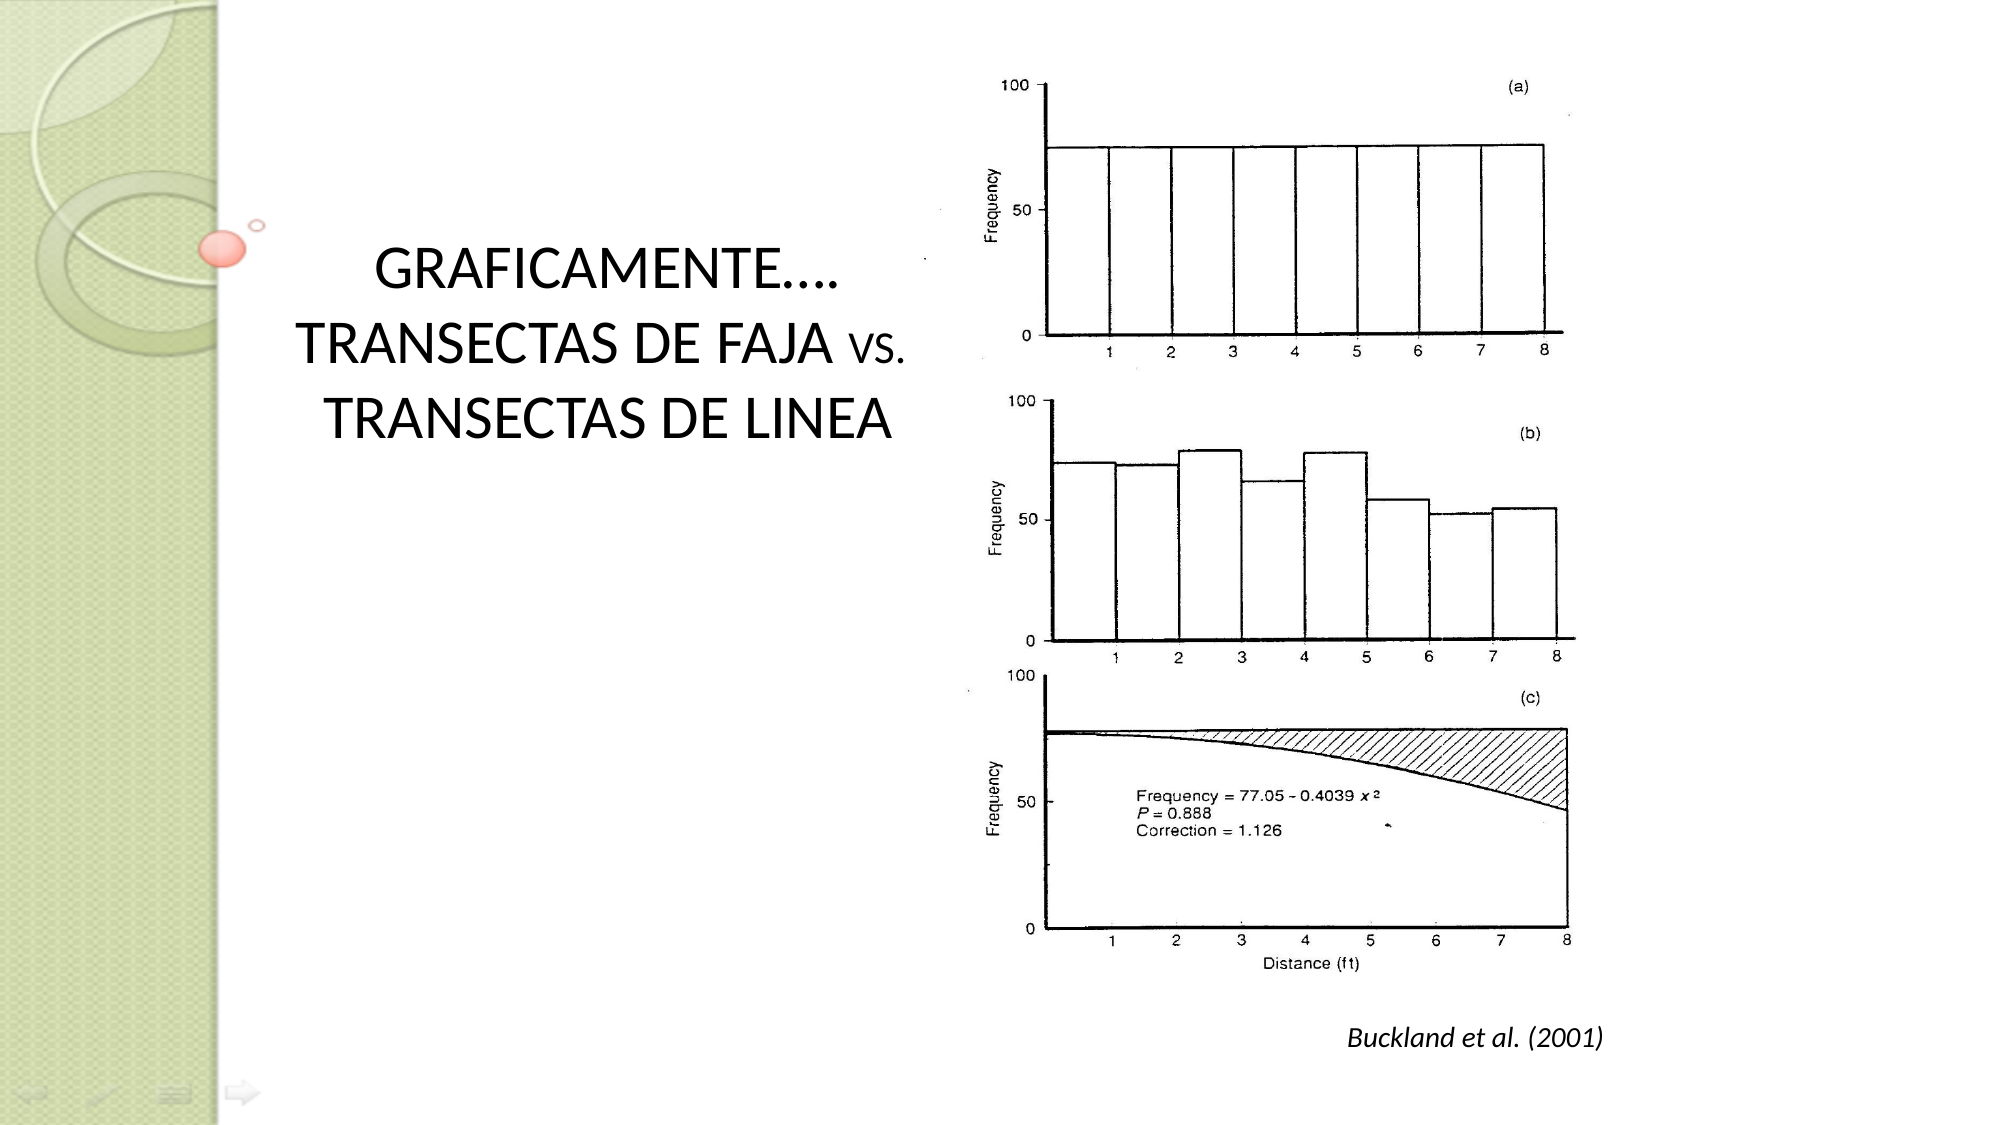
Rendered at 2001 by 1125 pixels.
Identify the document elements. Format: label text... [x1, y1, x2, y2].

title GRAFICAMENTE…. TRANSECTAS DE FAJA VS. TRANSECTAS DE LINEA [243, 31, 974, 646]
picture [0, 0, 2001, 1125]
text_box Buckland et al. (2001) [1332, 1011, 1705, 1062]
